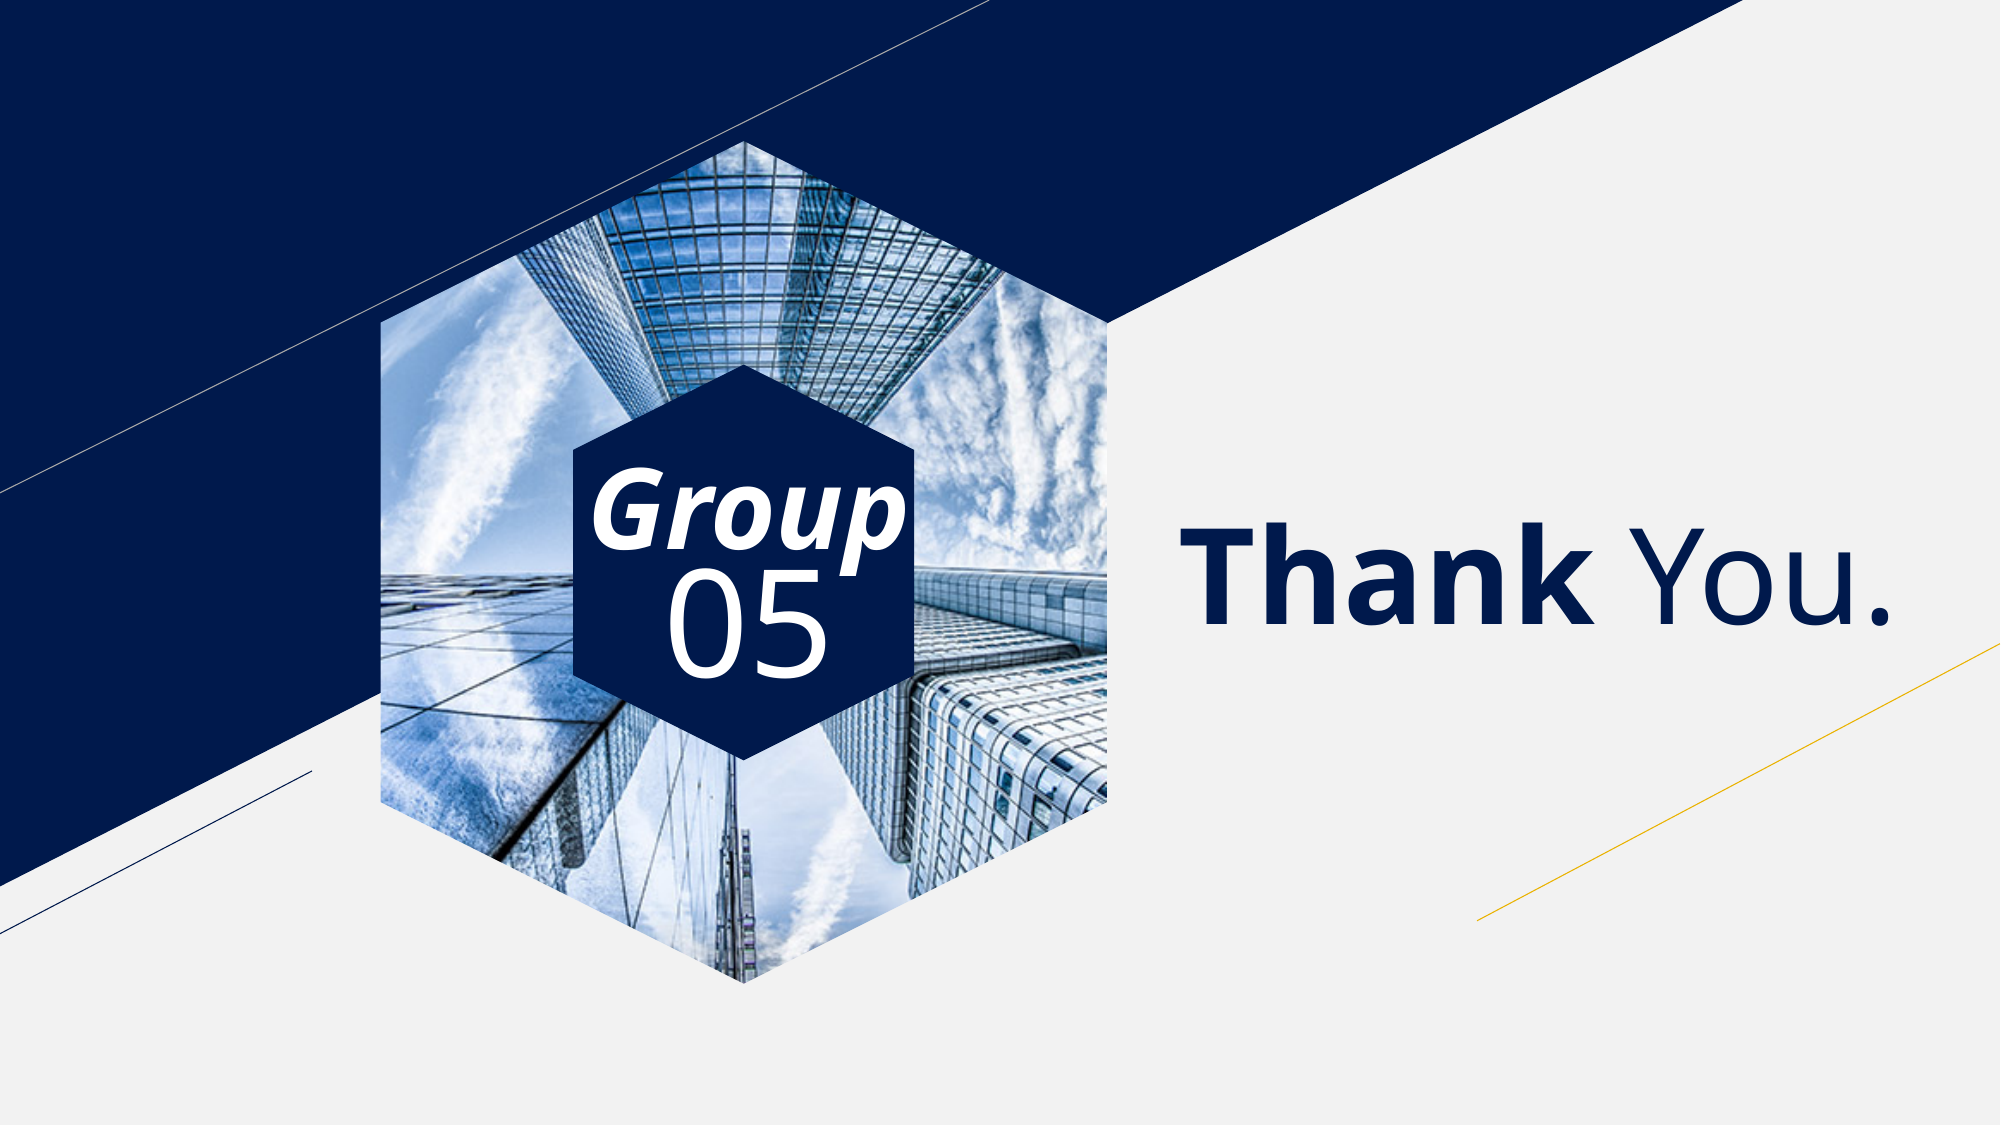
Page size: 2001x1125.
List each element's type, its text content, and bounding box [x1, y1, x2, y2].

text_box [575, 429, 923, 718]
picture [380, 141, 1107, 984]
title Thank You. [1163, 388, 1961, 654]
